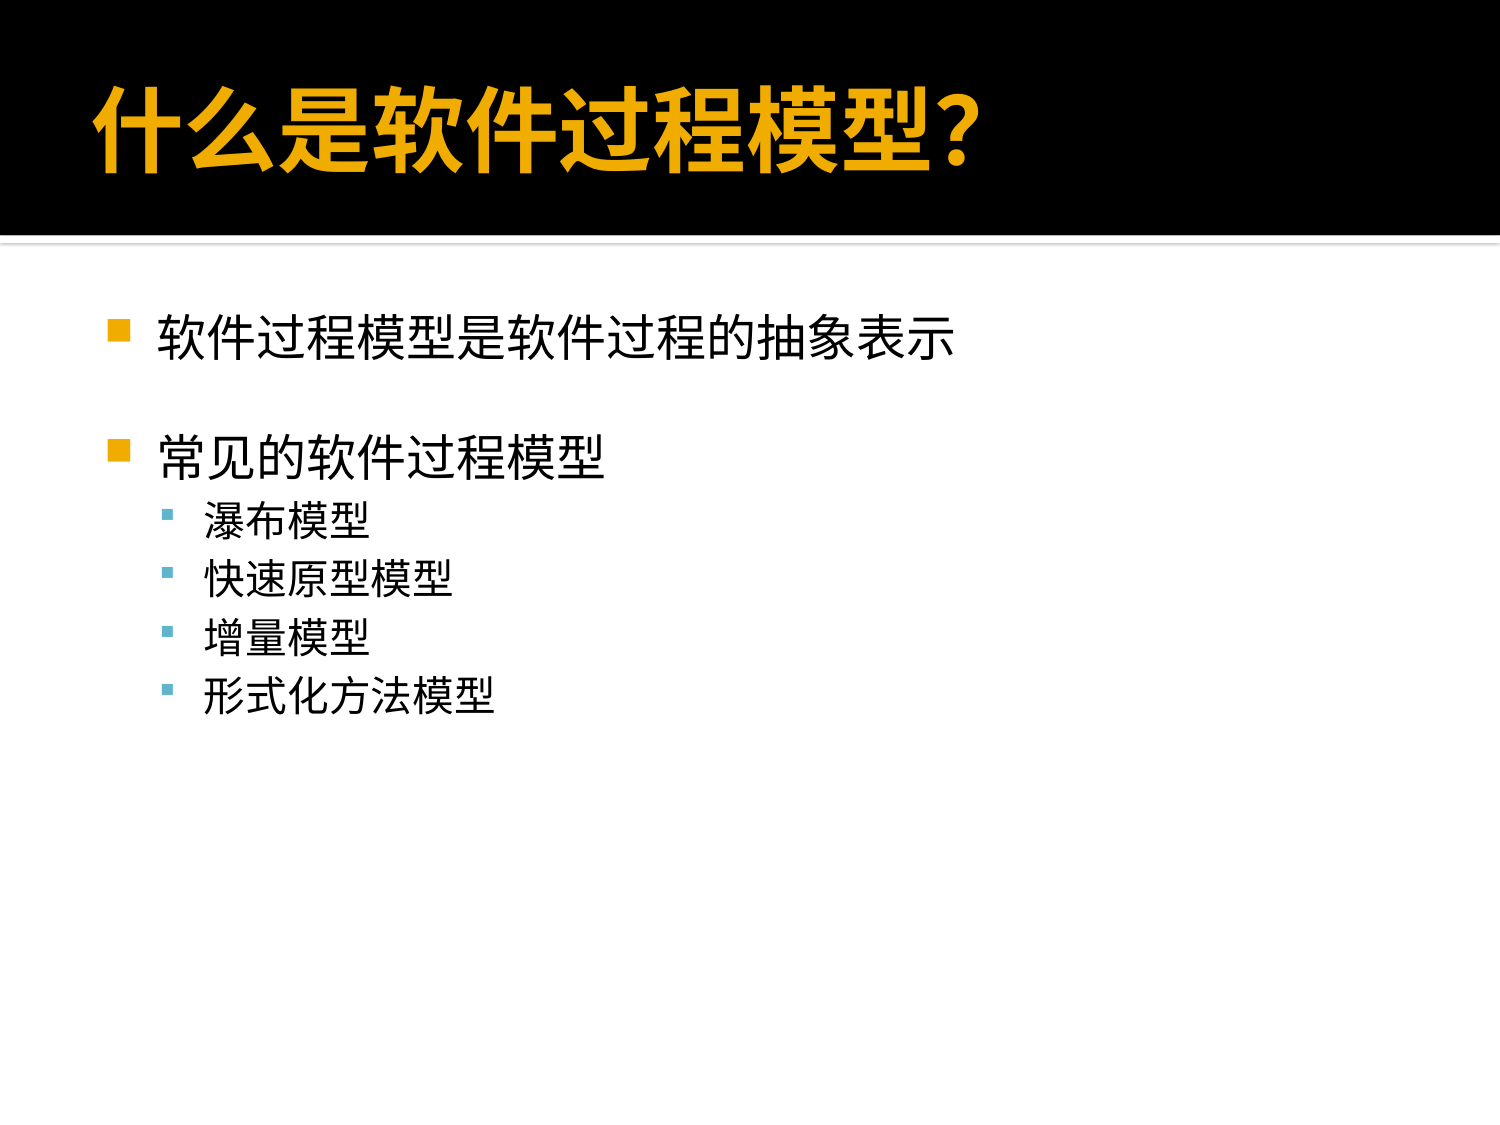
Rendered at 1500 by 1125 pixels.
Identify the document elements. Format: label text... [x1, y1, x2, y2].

list 软件过程模型是软件过程的抽象表示 常见的软件过程模型 瀑布模型 快速原型模型 增量模型 形式化方法模型 [75, 291, 1425, 1050]
title 什么是软件过程模型？ [75, 25, 1425, 231]
